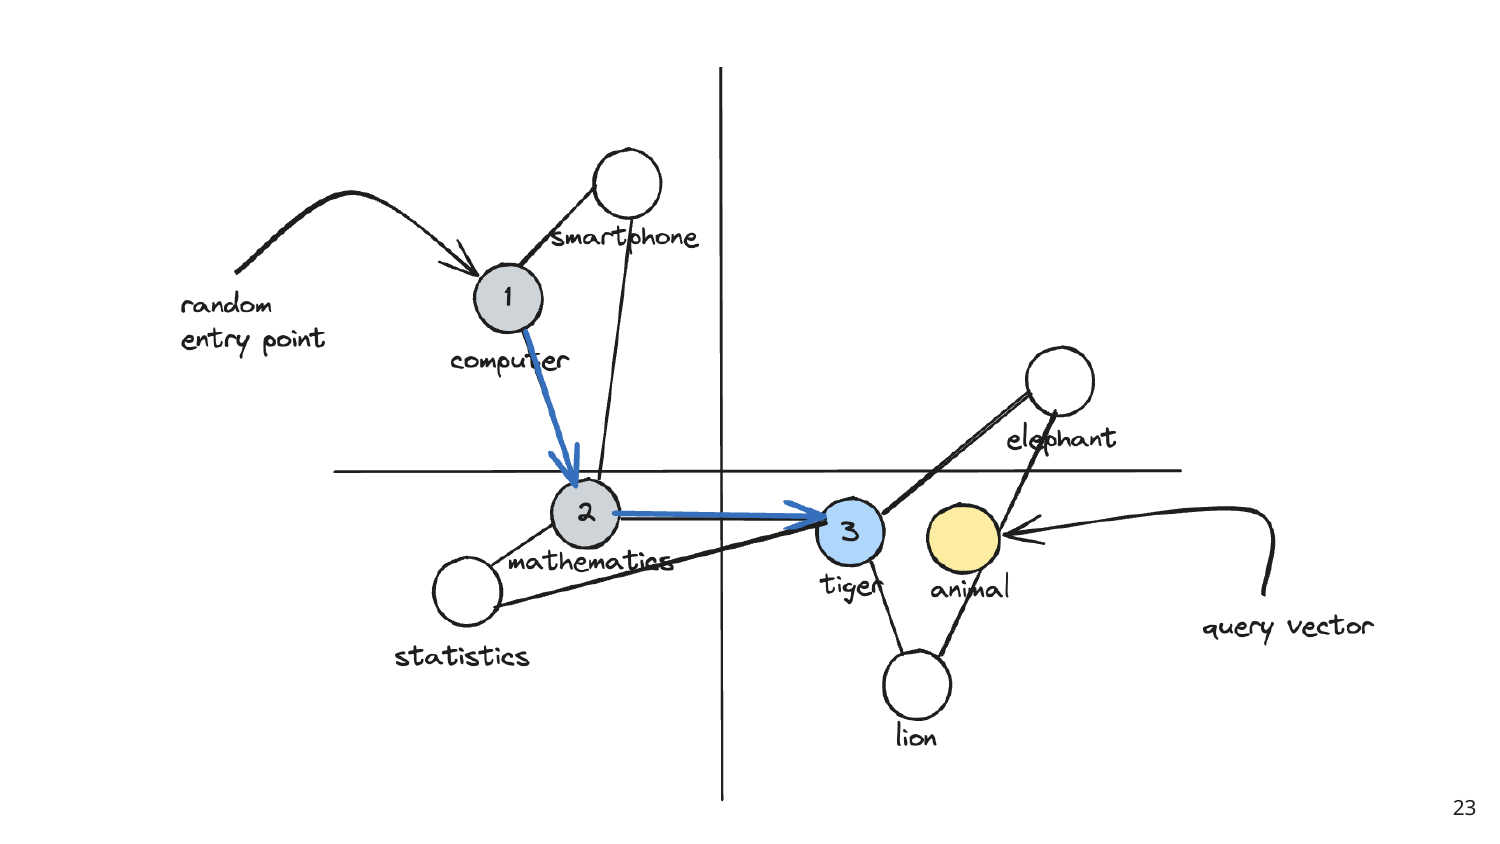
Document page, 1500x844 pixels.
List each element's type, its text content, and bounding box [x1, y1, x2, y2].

picture [137, 67, 1432, 844]
slide_number ‹#› [1436, 779, 1492, 844]
